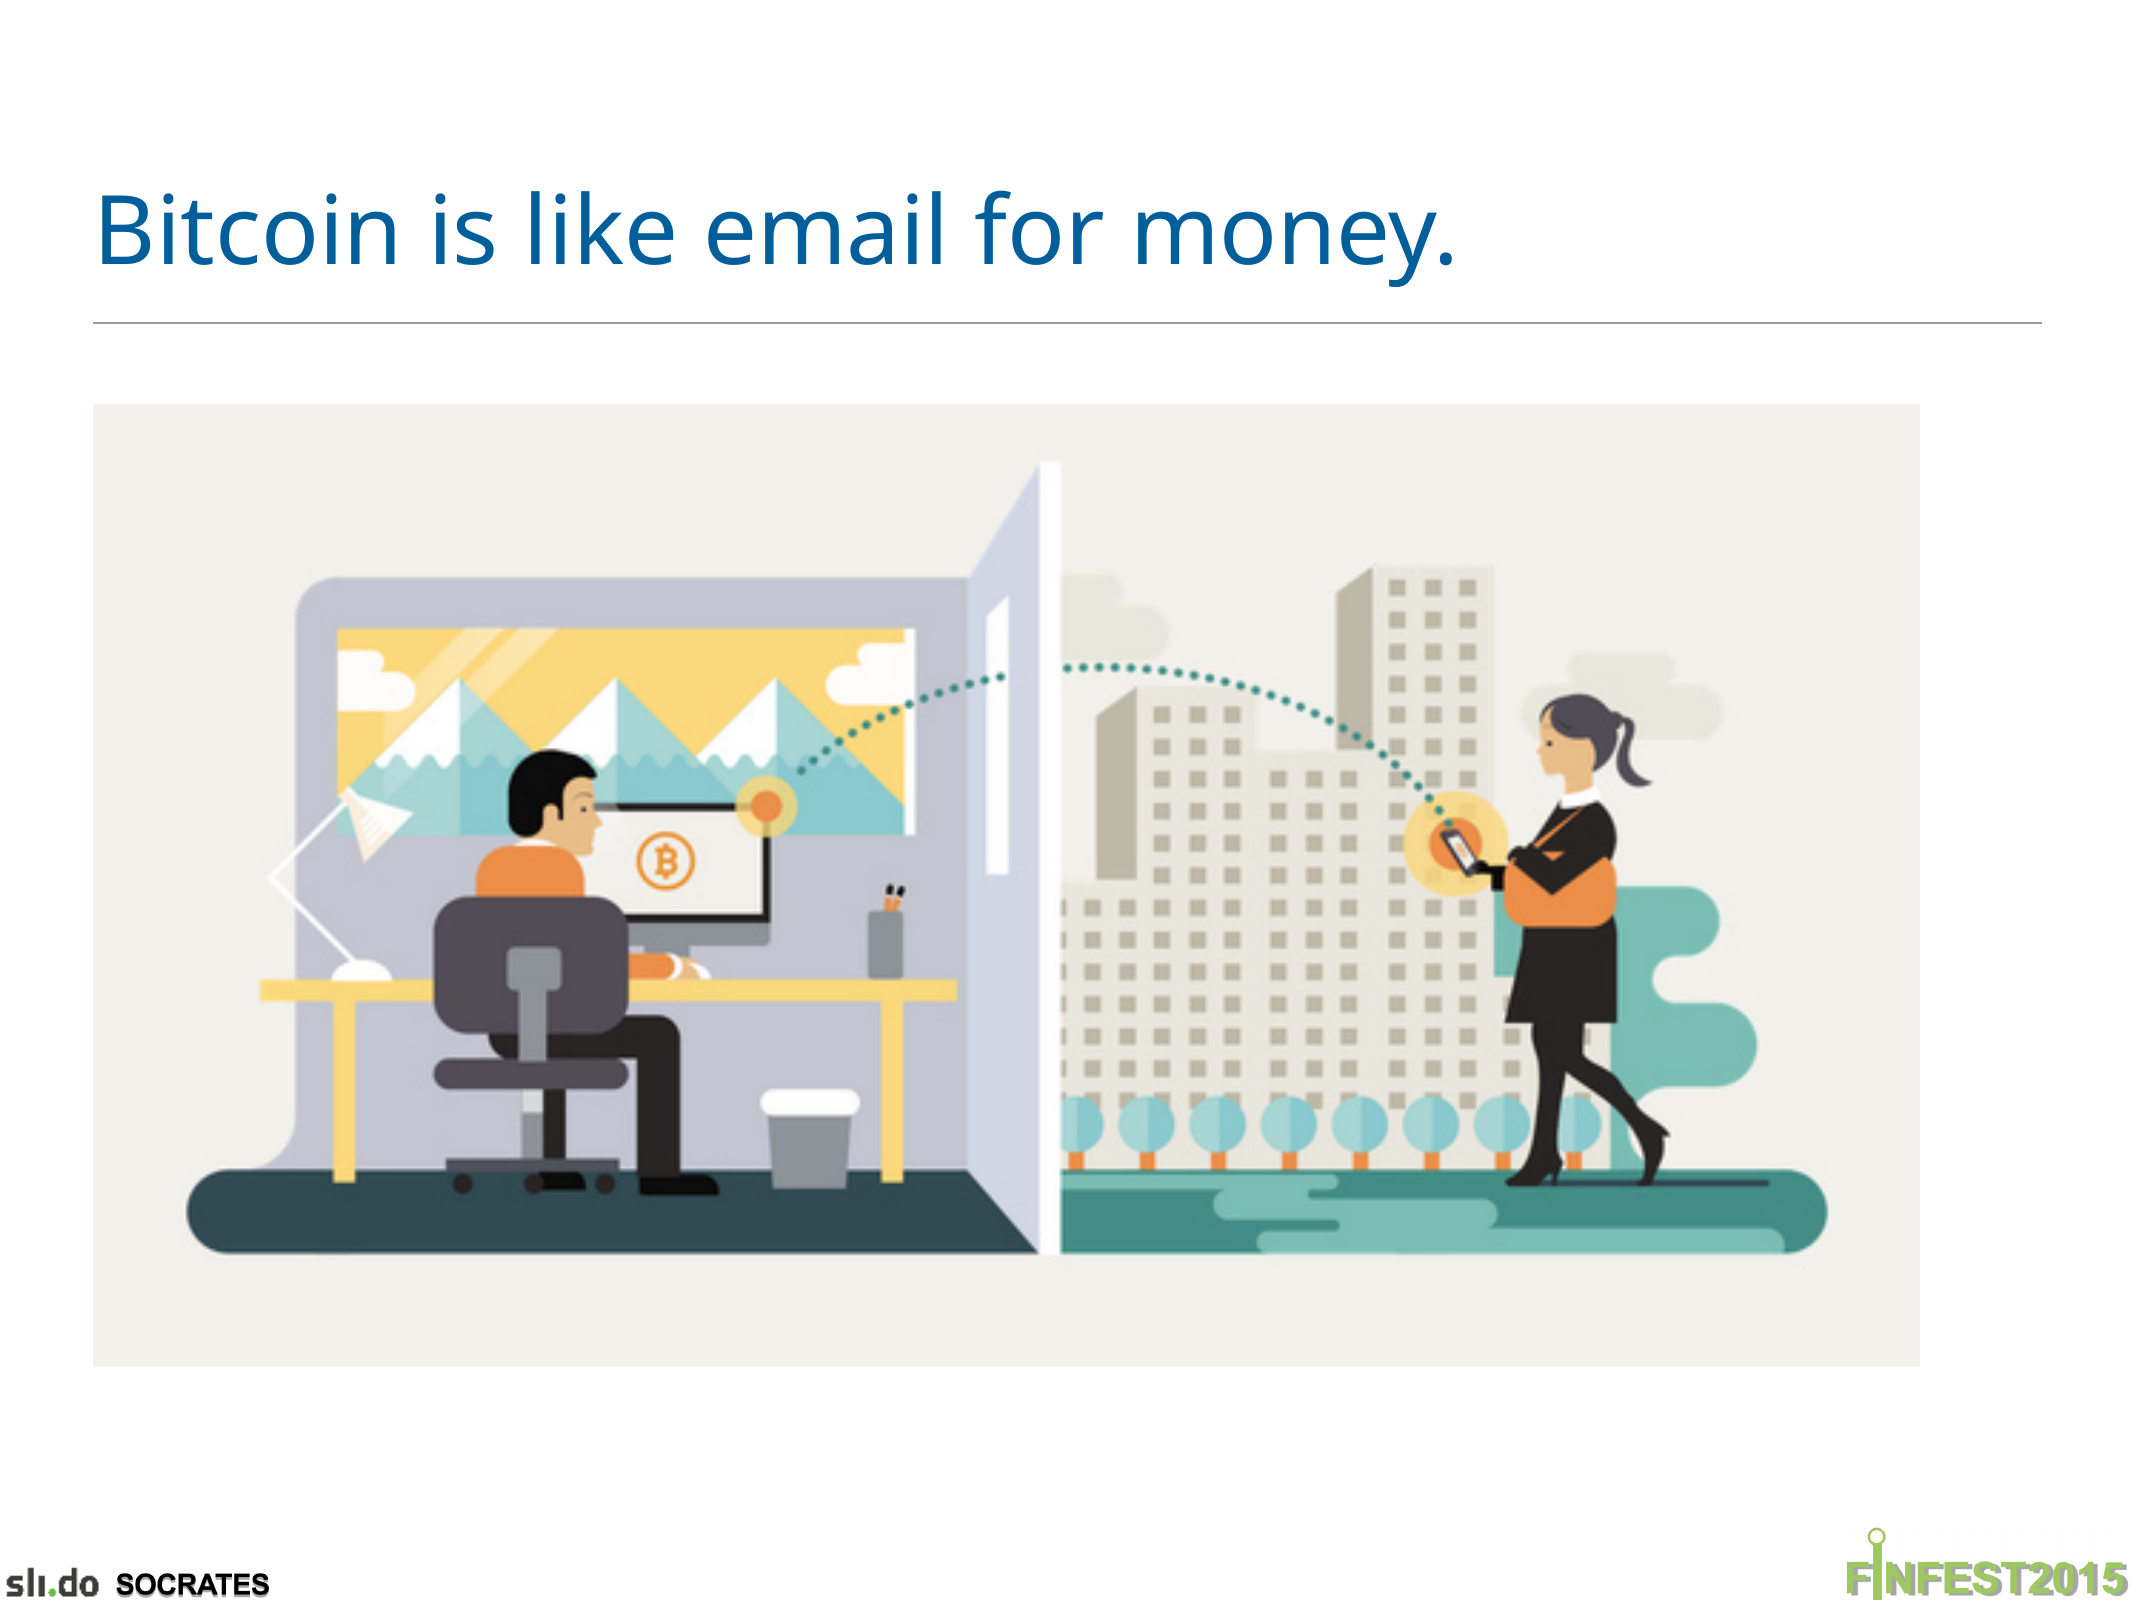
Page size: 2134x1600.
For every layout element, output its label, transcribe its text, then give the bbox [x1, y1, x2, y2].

picture [4, 1565, 102, 1600]
picture [113, 1567, 272, 1600]
picture [93, 404, 1920, 1367]
title Bitcoin is like email for money. [93, 53, 2041, 284]
picture [1836, 1525, 2134, 1600]
